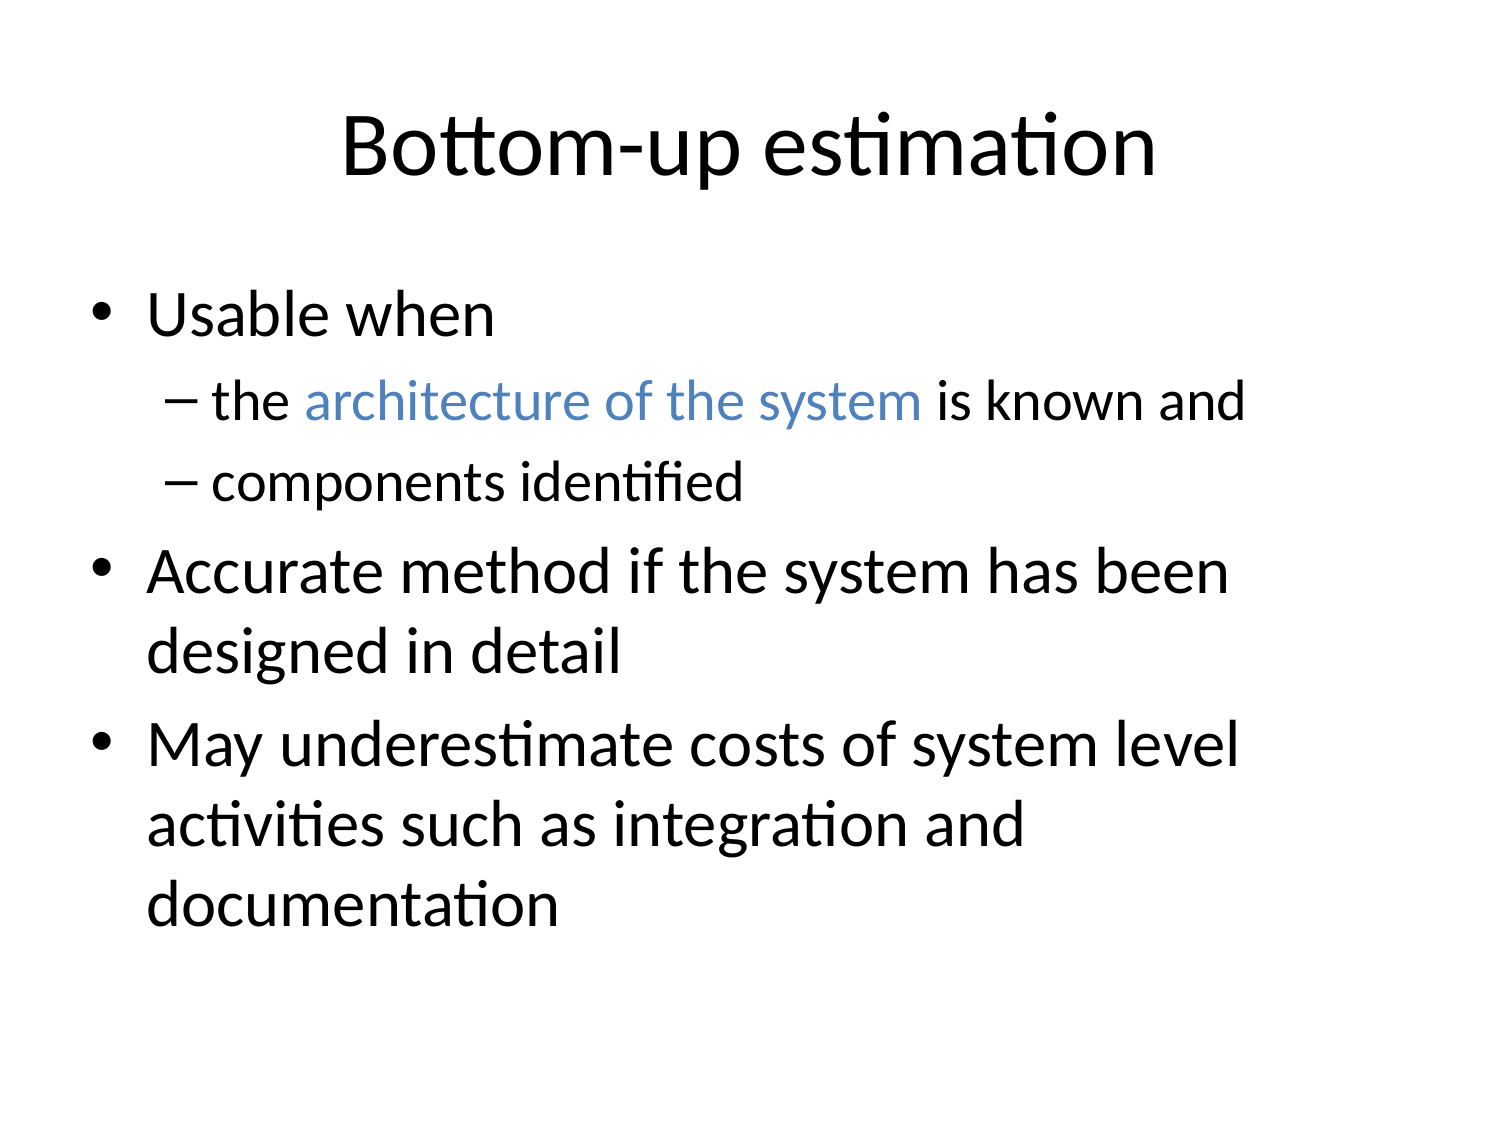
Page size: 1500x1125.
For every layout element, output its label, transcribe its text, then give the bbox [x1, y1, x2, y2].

title Bottom-up estimation [75, 45, 1425, 233]
list Usable when the architecture of the system is known and components identified Accurate method if the system has been designed in detail May underestimate costs of system level activities such as integration and documentation [75, 262, 1425, 1005]
